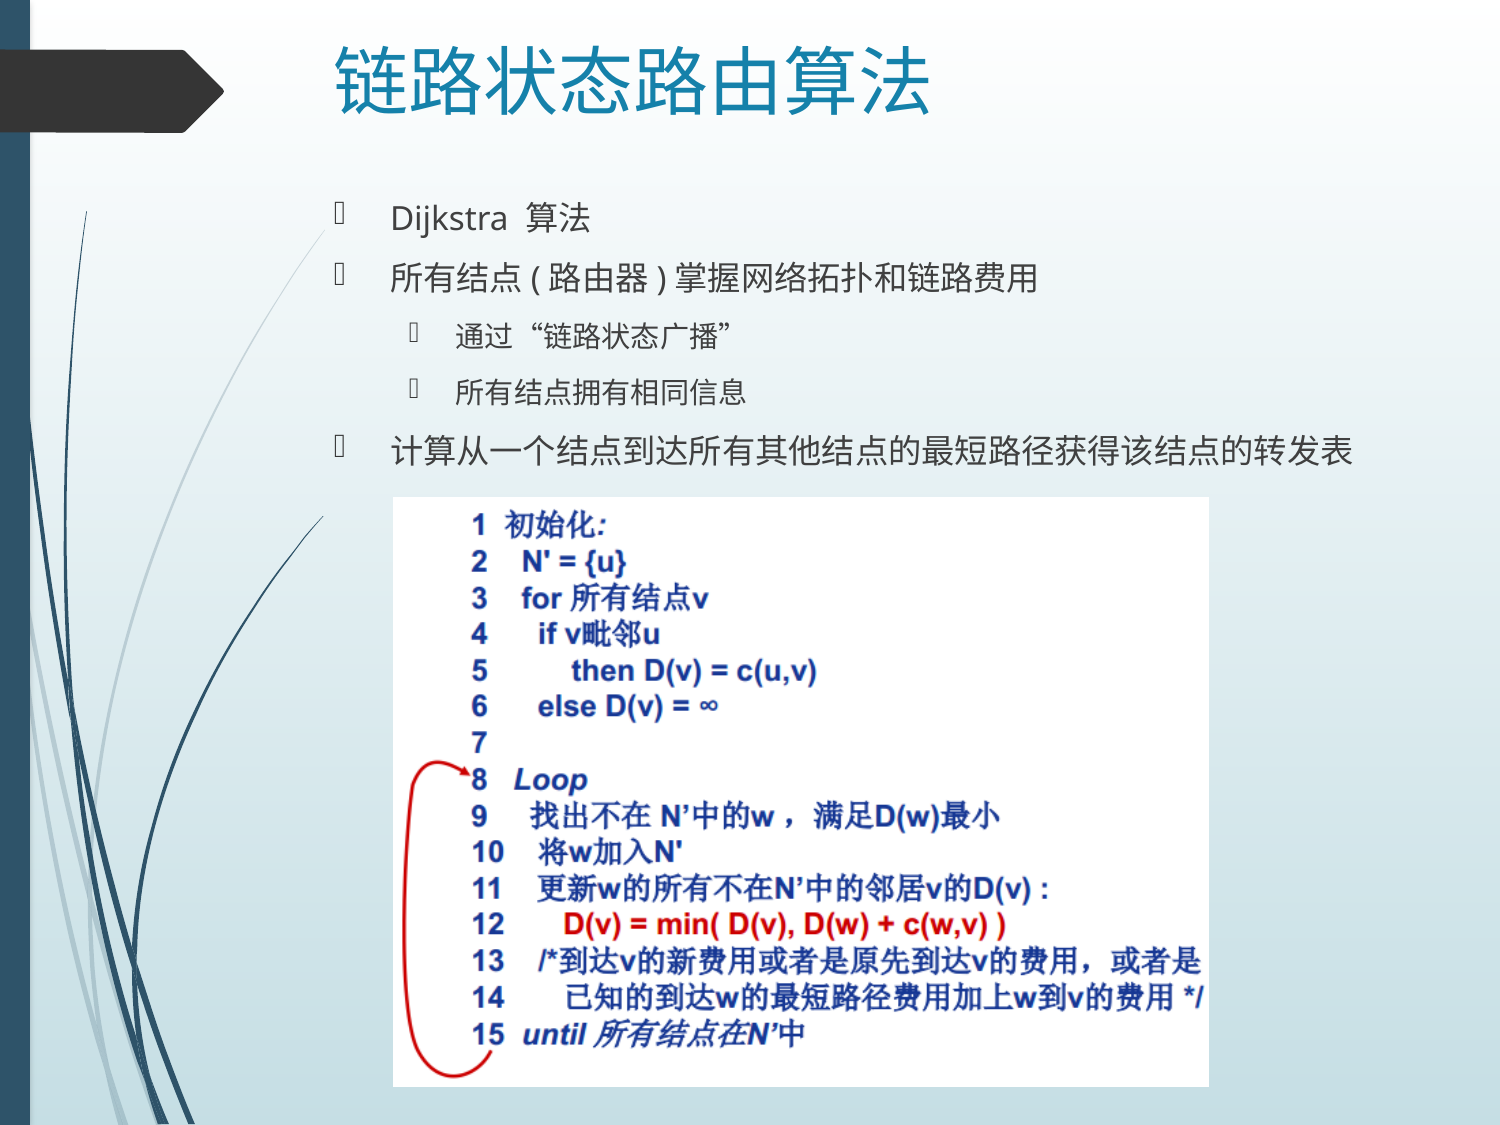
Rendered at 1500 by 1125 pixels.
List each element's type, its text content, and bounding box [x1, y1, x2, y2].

title 链路状态路由算法 [318, 27, 1400, 156]
list Dijkstra 算法 所有结点(路由器)掌握网络拓扑和链路费用 通过“链路状态广播” 所有结点拥有相同信息 计算从一个结点到达所有其他结点的最短路径获得该结点的转发表 [318, 189, 1400, 1087]
picture [393, 496, 1210, 1087]
